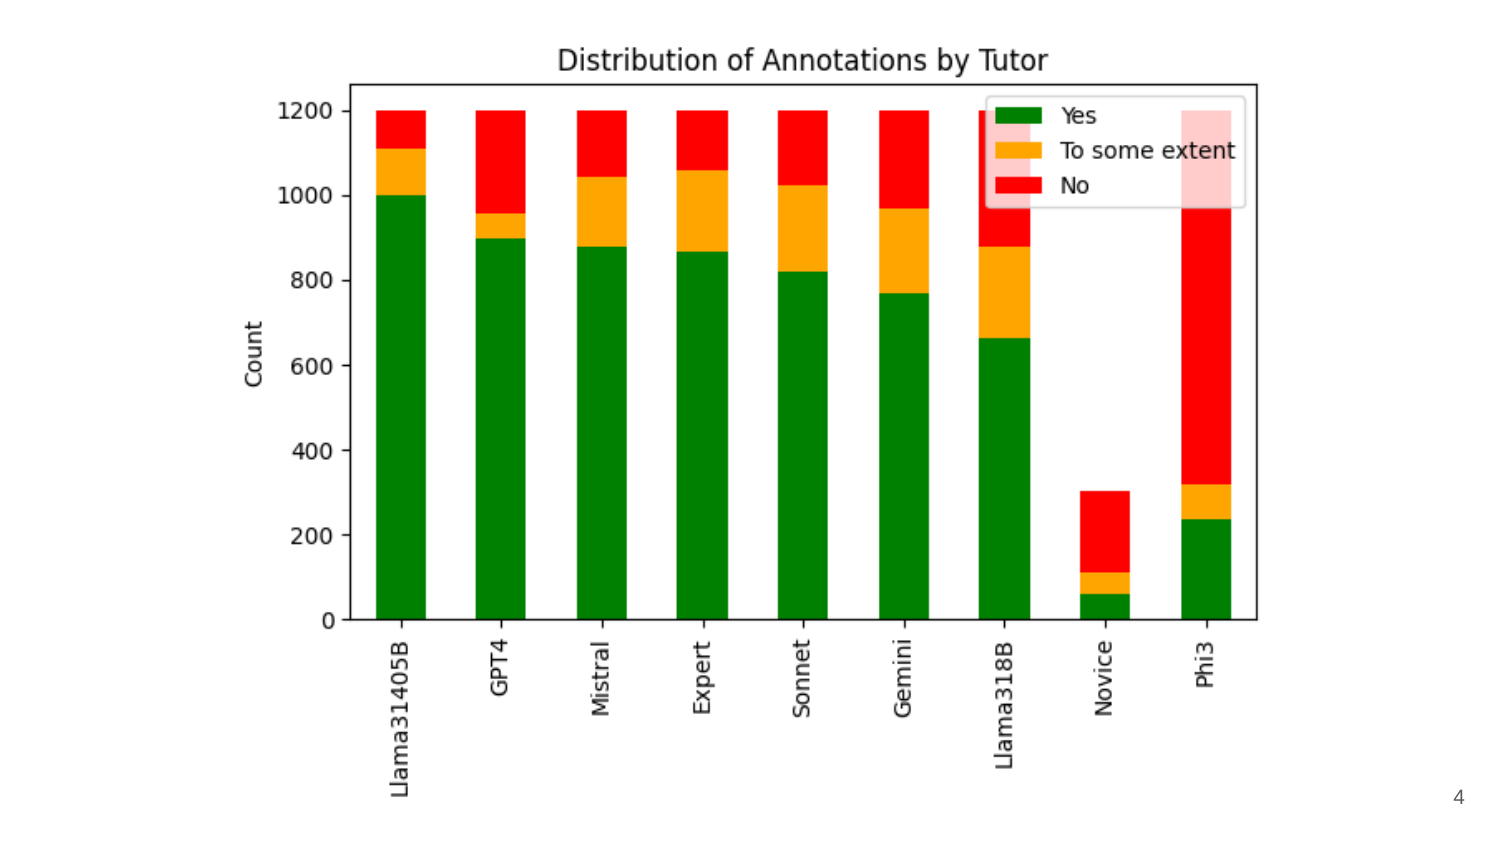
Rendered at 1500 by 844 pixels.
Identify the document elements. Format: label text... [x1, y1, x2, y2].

slide_number ‹#› [1389, 764, 1480, 830]
picture [226, 31, 1274, 813]
